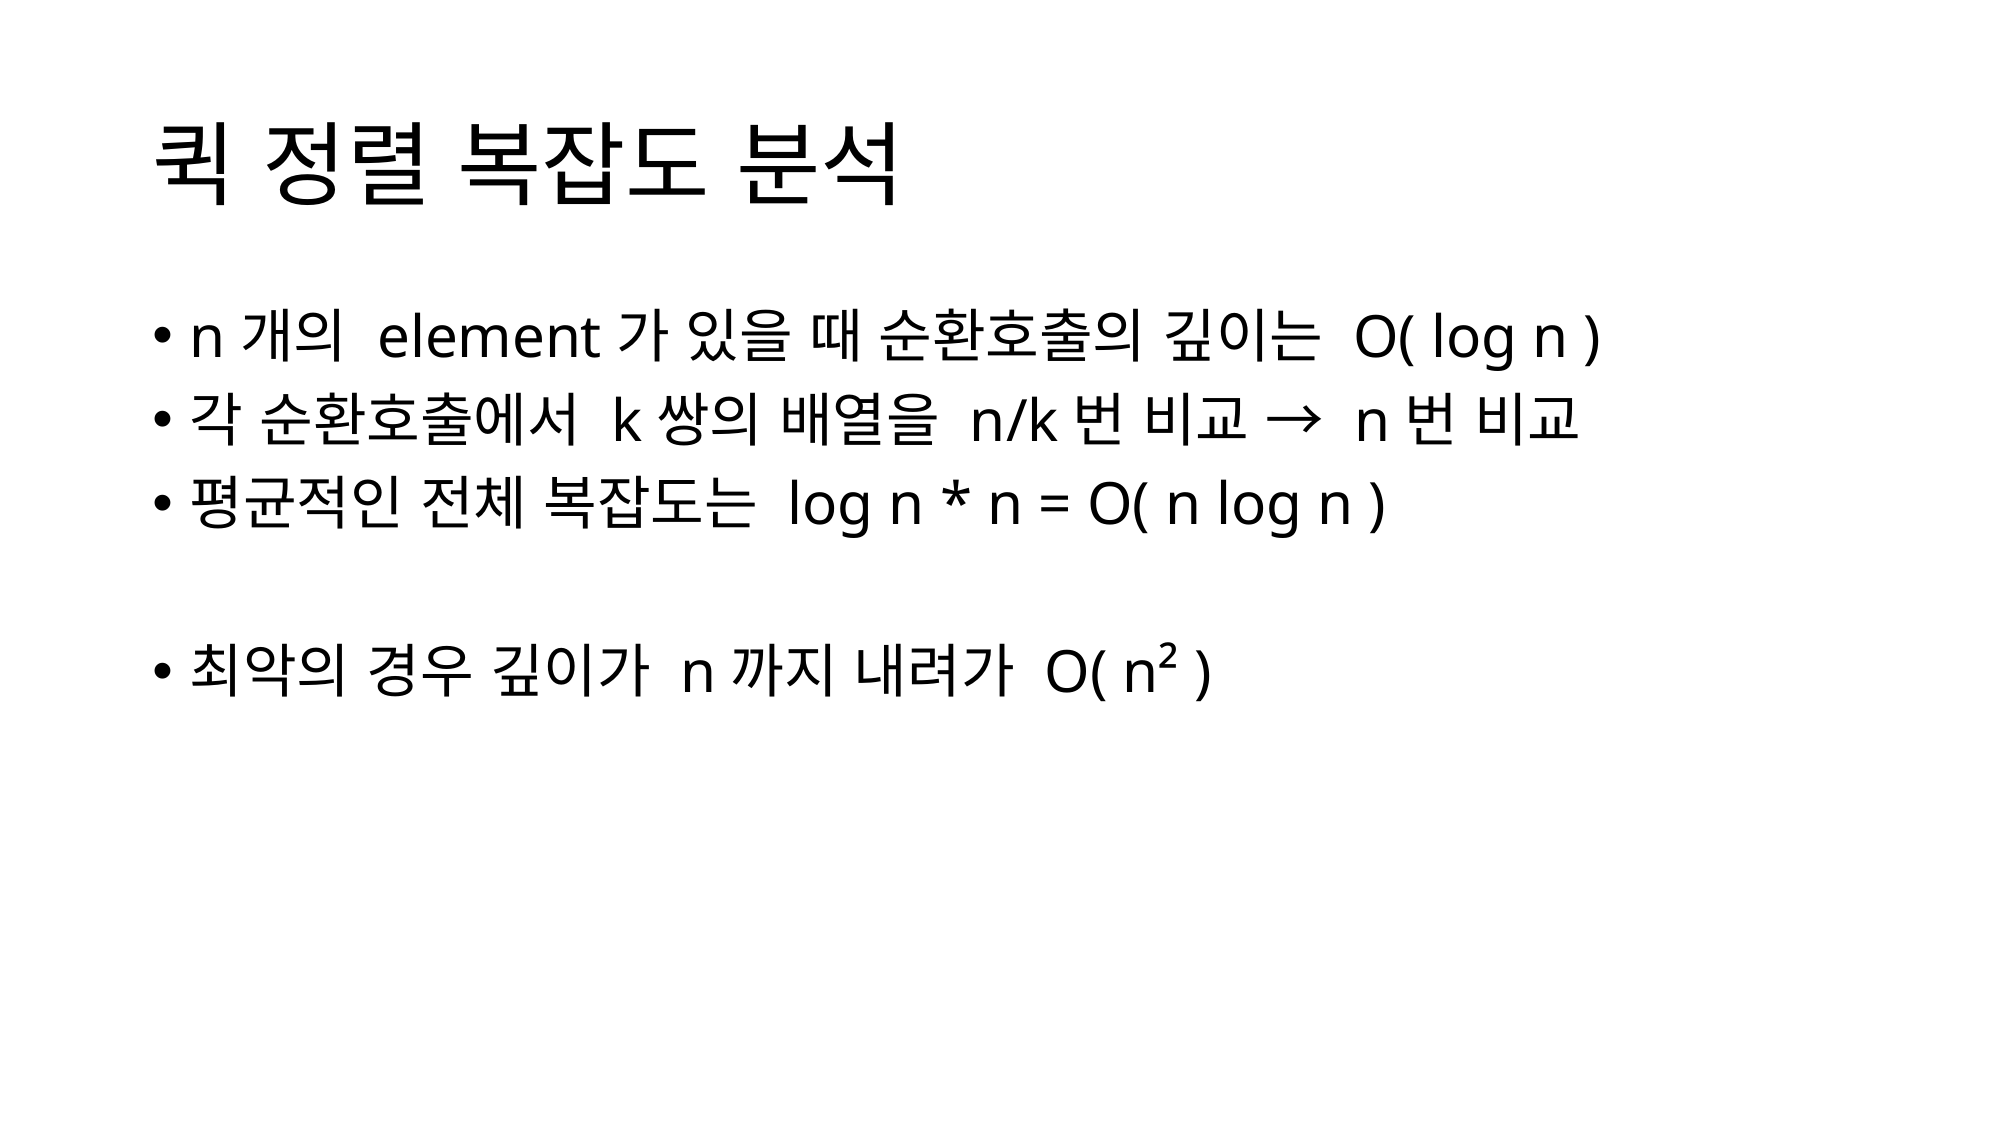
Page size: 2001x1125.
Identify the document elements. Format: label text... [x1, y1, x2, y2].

title 퀵 정렬 복잡도 분석 [137, 59, 1863, 278]
list n개의 element가 있을 때 순환호출의 깊이는 O( log n ) 각 순환호출에서 k쌍의 배열을 n/k번 비교 → n번 비교 평균적인 전체 복잡도는 log n * n = O( n log n ) 최악의 경우 깊이가 n까지 내려가 O( n² ) [137, 299, 1863, 1014]
